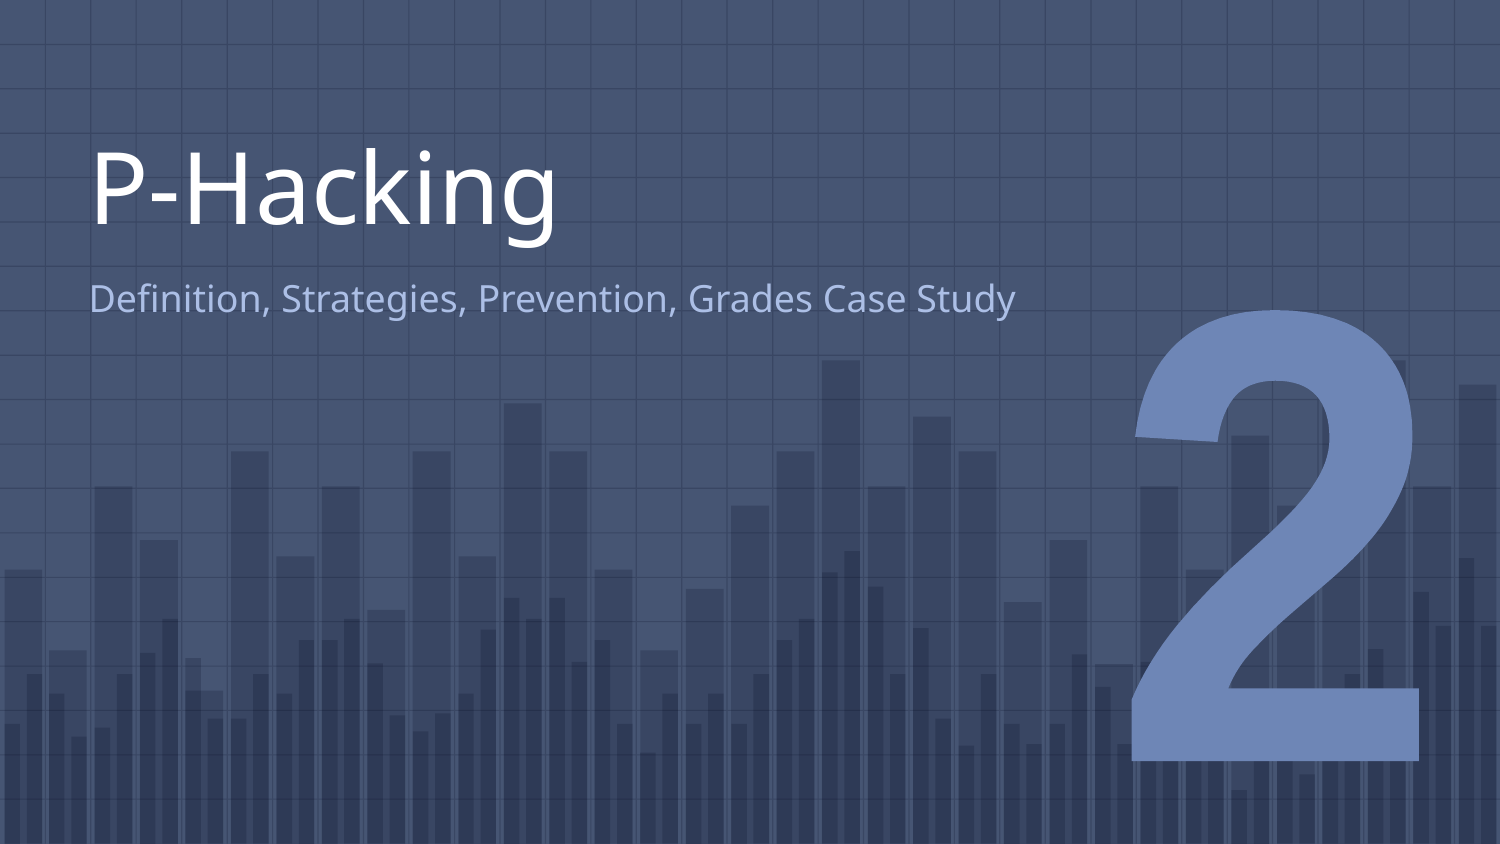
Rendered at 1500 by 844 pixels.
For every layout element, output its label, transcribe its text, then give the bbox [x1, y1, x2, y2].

subtitle Definition, Strategies, Prevention, Grades Case Study [73, 260, 1349, 389]
title P-Hacking [73, 109, 1349, 260]
